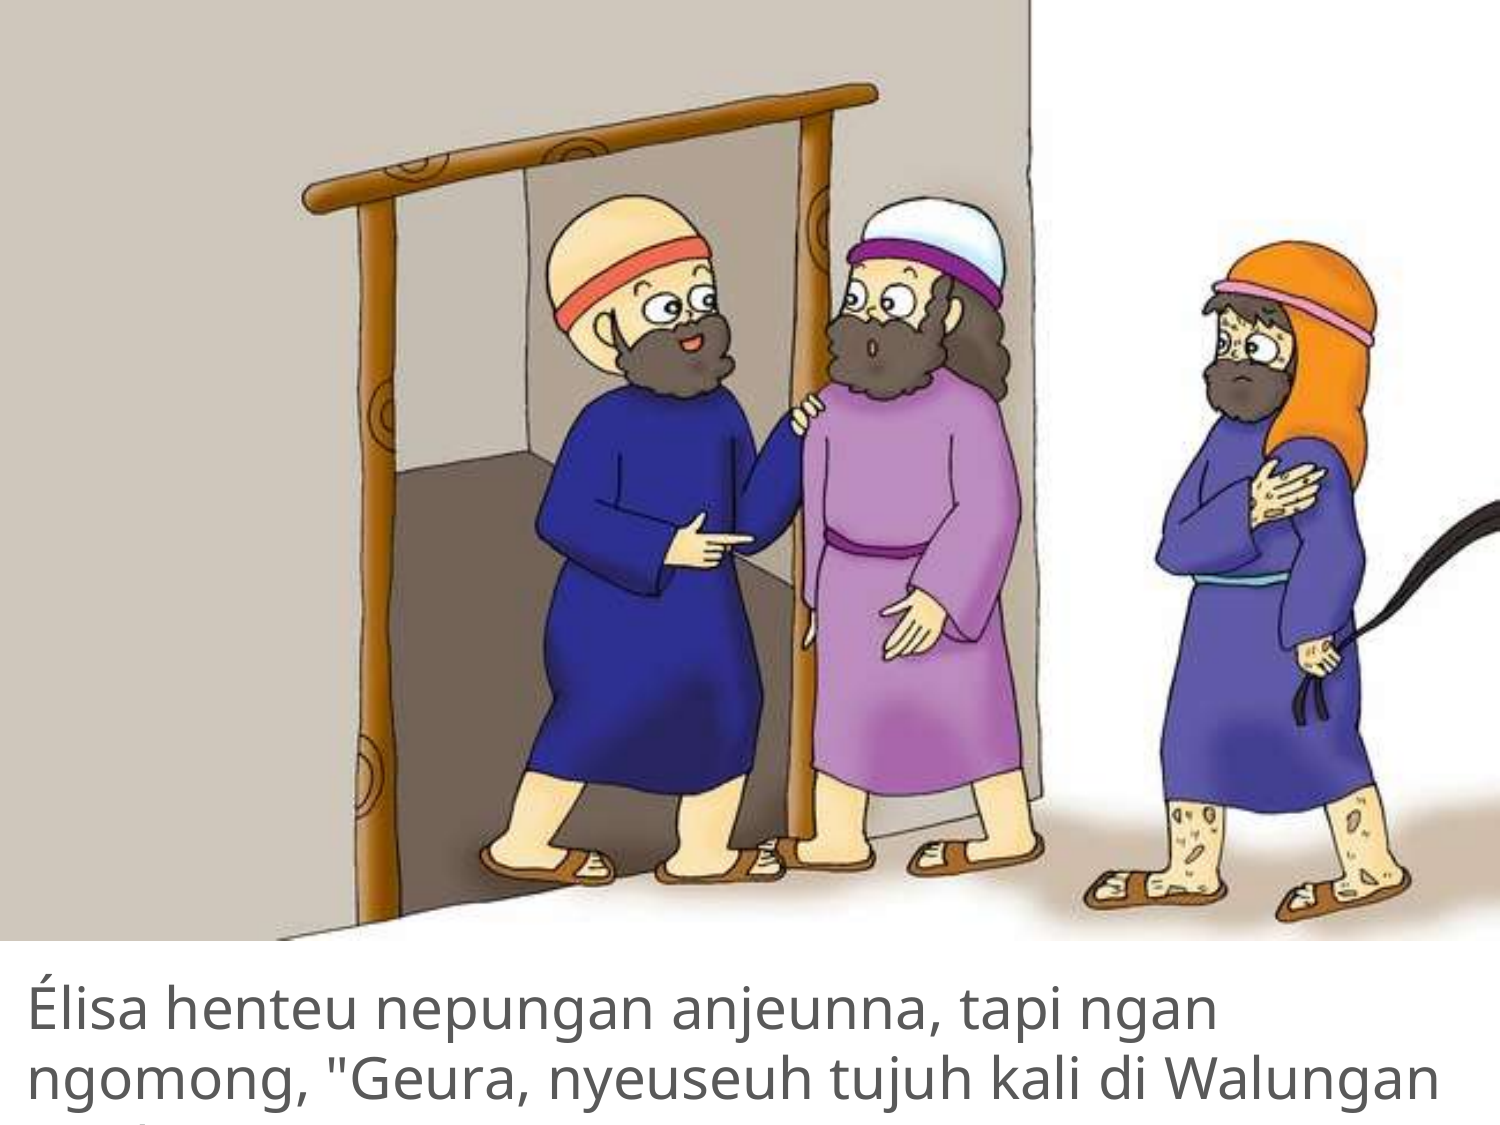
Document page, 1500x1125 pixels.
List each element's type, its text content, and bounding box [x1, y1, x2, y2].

text_box Élisa henteu nepungan anjeunna, tapi ngan ngomong, "Geura, nyeuseuh tujuh kali di Walungan Yordan." [11, 964, 1483, 1125]
picture [0, 0, 1500, 941]
